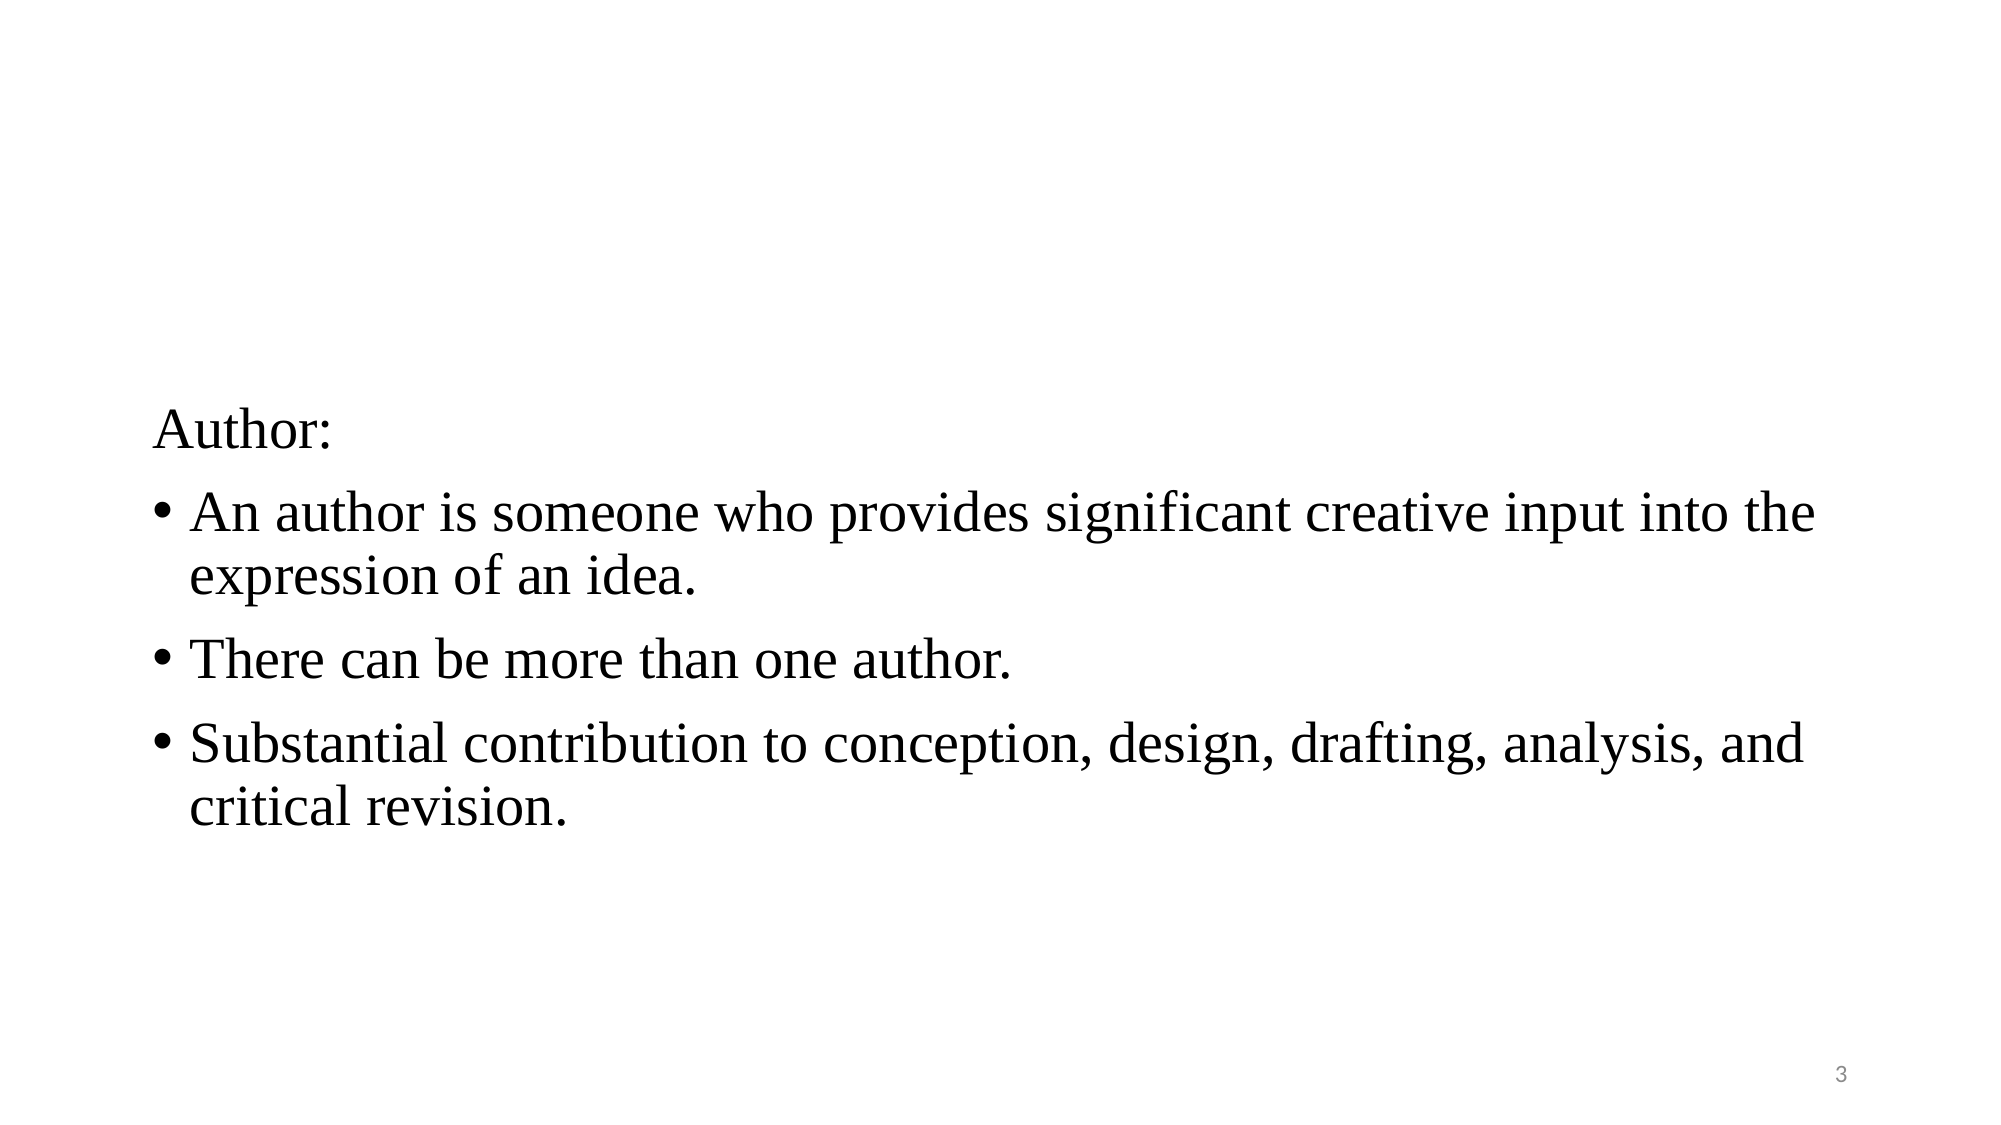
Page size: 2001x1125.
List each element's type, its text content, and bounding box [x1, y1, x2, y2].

slide_number 3 [1412, 1042, 1863, 1103]
list Author: An author is someone who provides significant creative input into the expression of an idea. There can be more than one author. Substantial contribution to conception, design, drafting, analysis, and critical revision. [137, 299, 1863, 1014]
